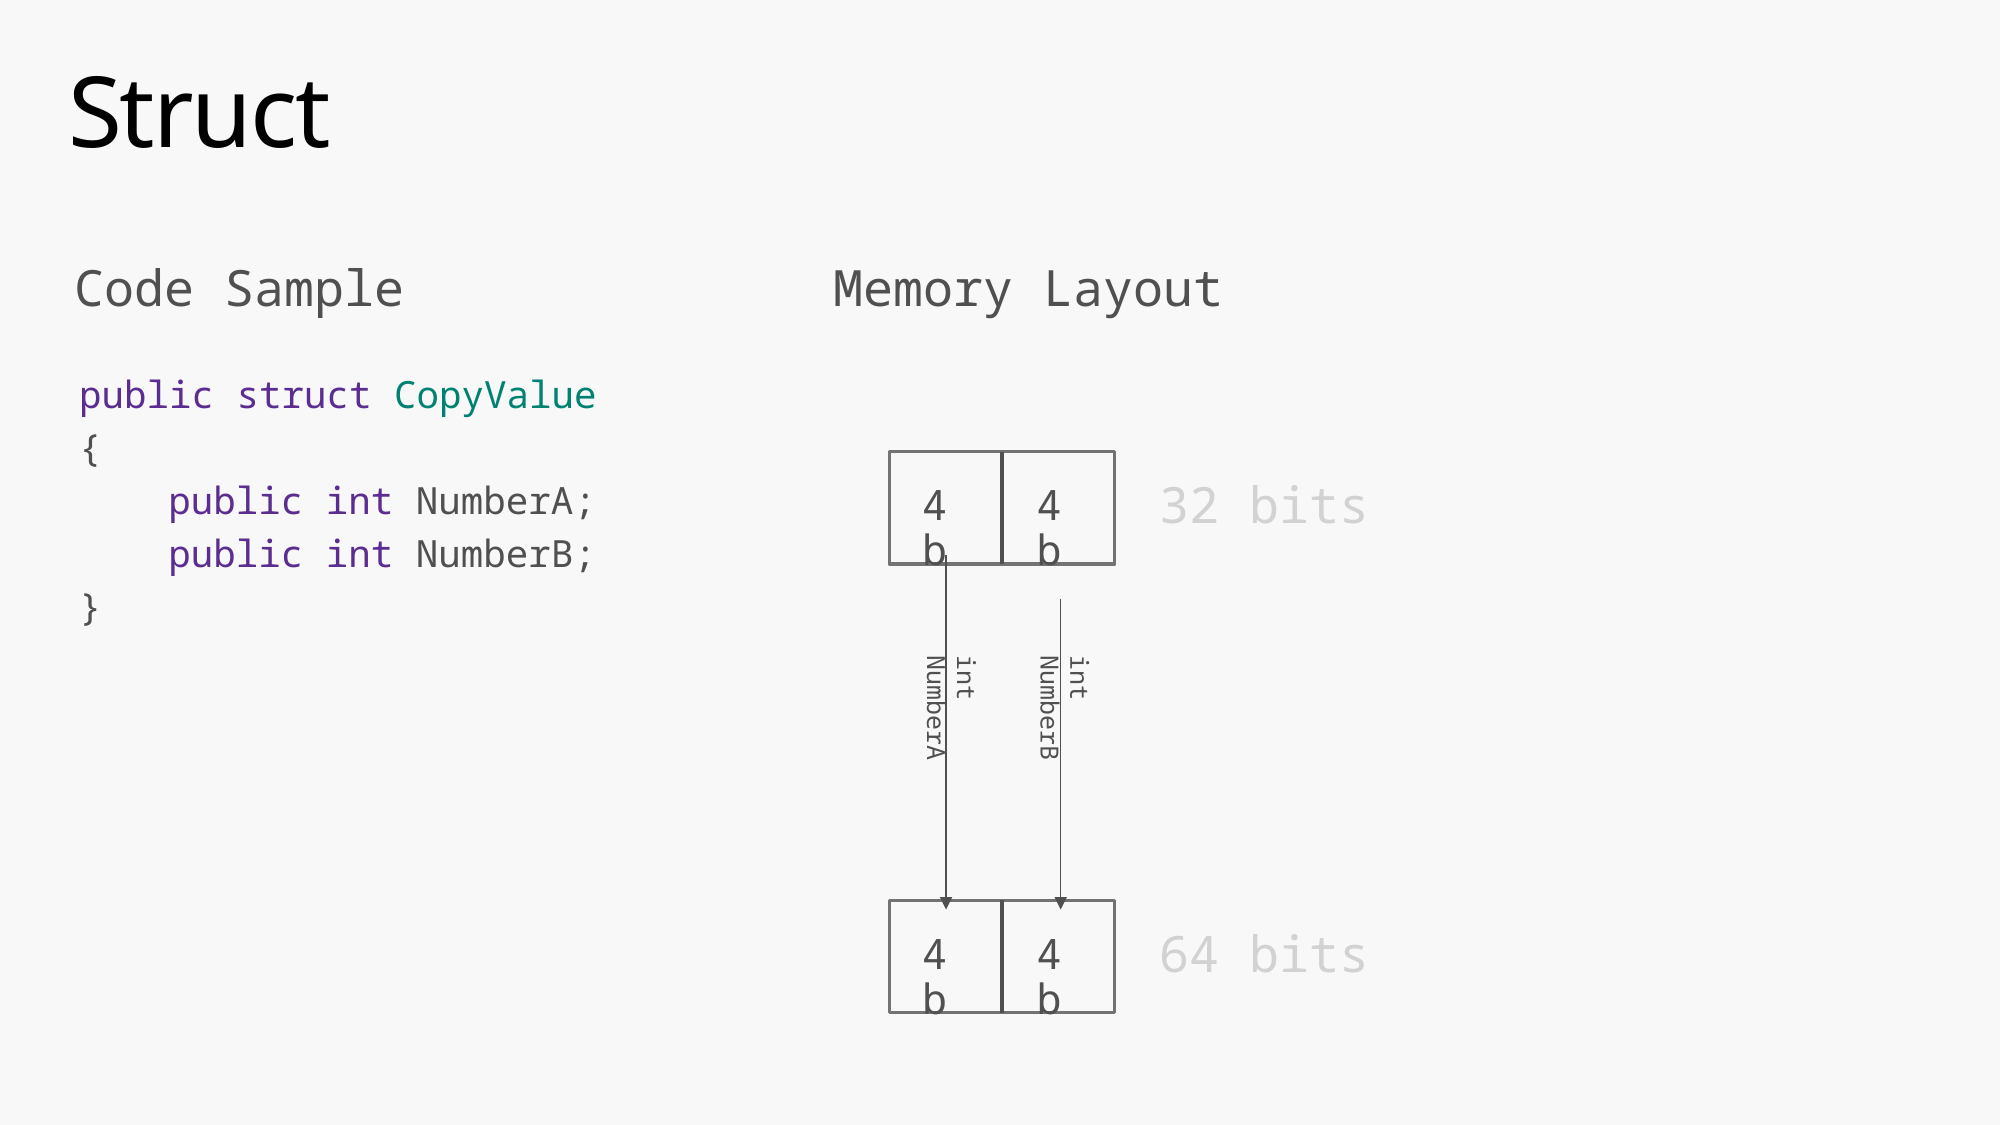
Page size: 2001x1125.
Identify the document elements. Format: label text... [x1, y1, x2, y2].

text_box public struct CopyValue { public int NumberA; public int NumberB; } [64, 368, 803, 636]
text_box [803, 238, 1726, 1013]
title Struct [44, 47, 1957, 196]
